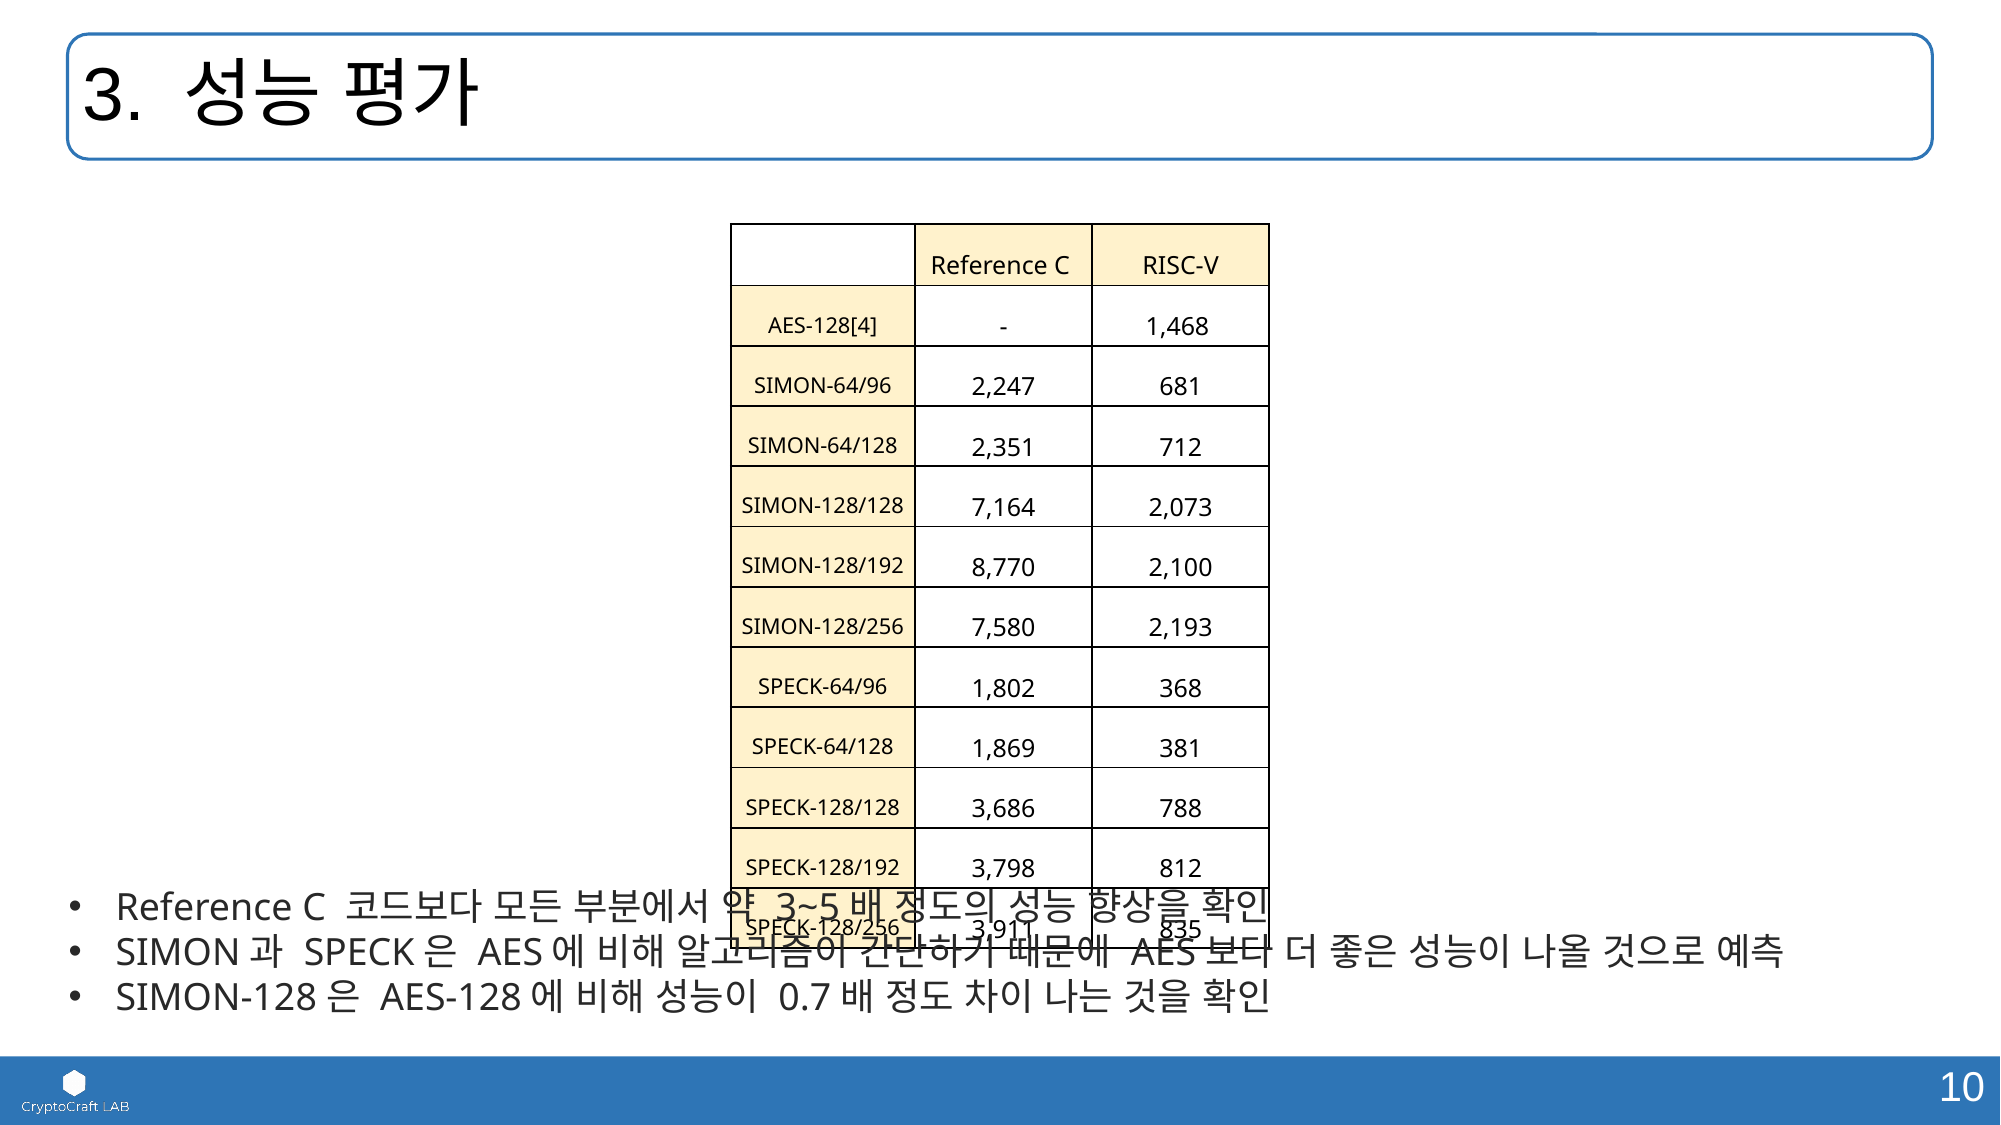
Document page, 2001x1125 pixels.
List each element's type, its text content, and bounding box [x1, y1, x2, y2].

table_cell 1,468 [1093, 286, 1268, 345]
table_cell 812 [1093, 829, 1268, 875]
table_cell SIMON-128/192 [732, 527, 914, 586]
table_cell 712 [1093, 407, 1268, 465]
table_cell 8,770 [916, 527, 1091, 586]
table_cell SIMON-128/128 [732, 467, 914, 526]
table_cell SPECK-128/192 [732, 829, 914, 875]
table_cell 368 [1093, 648, 1268, 706]
table_cell 2,073 [1093, 467, 1268, 526]
table_cell 2,247 [916, 347, 1091, 405]
table_cell 788 [1093, 768, 1268, 827]
table_cell SPECK-128/128 [732, 768, 914, 827]
table_cell 1,802 [916, 648, 1091, 706]
table_cell 2,100 [1093, 527, 1268, 586]
title 3. 성능 평가 [67, 34, 1933, 160]
table_cell 2,193 [1093, 588, 1268, 646]
table_cell SPECK-64/96 [732, 648, 914, 706]
table_header [732, 225, 914, 285]
table_cell 3,686 [916, 768, 1091, 827]
table_cell 7,580 [916, 588, 1091, 646]
picture [13, 1061, 138, 1123]
table_cell SIMON-64/96 [732, 347, 914, 405]
table_cell 3,798 [916, 829, 1091, 875]
table_header Reference C [916, 225, 1091, 285]
table_cell 2,351 [916, 407, 1091, 465]
text_box Reference C 코드보다 모든 부분에서 약 3~5배 정도의 성능 향상을 확인 SIMON과 SPECK은 AES에 비해 알고리즘이 간단하기 때문에 AES보다 더 좋은 성능이 나올 것으로 예측 SIMON-128은 AES-128에 비해 성능이 0.7배 정도 차이 나는 것을 확인 [54, 875, 1811, 1026]
table_header RISC-V [1093, 225, 1268, 285]
table_cell 1,869 [916, 708, 1091, 767]
table_cell SPECK-64/128 [732, 708, 914, 767]
table_cell 681 [1093, 347, 1268, 405]
table_cell - [916, 286, 1091, 345]
table_cell SIMON-128/256 [732, 588, 914, 646]
table_cell 381 [1093, 708, 1268, 767]
table_cell SIMON-64/128 [732, 407, 914, 465]
table_cell AES-128[4] [732, 286, 914, 345]
table_cell 7,164 [916, 467, 1091, 526]
